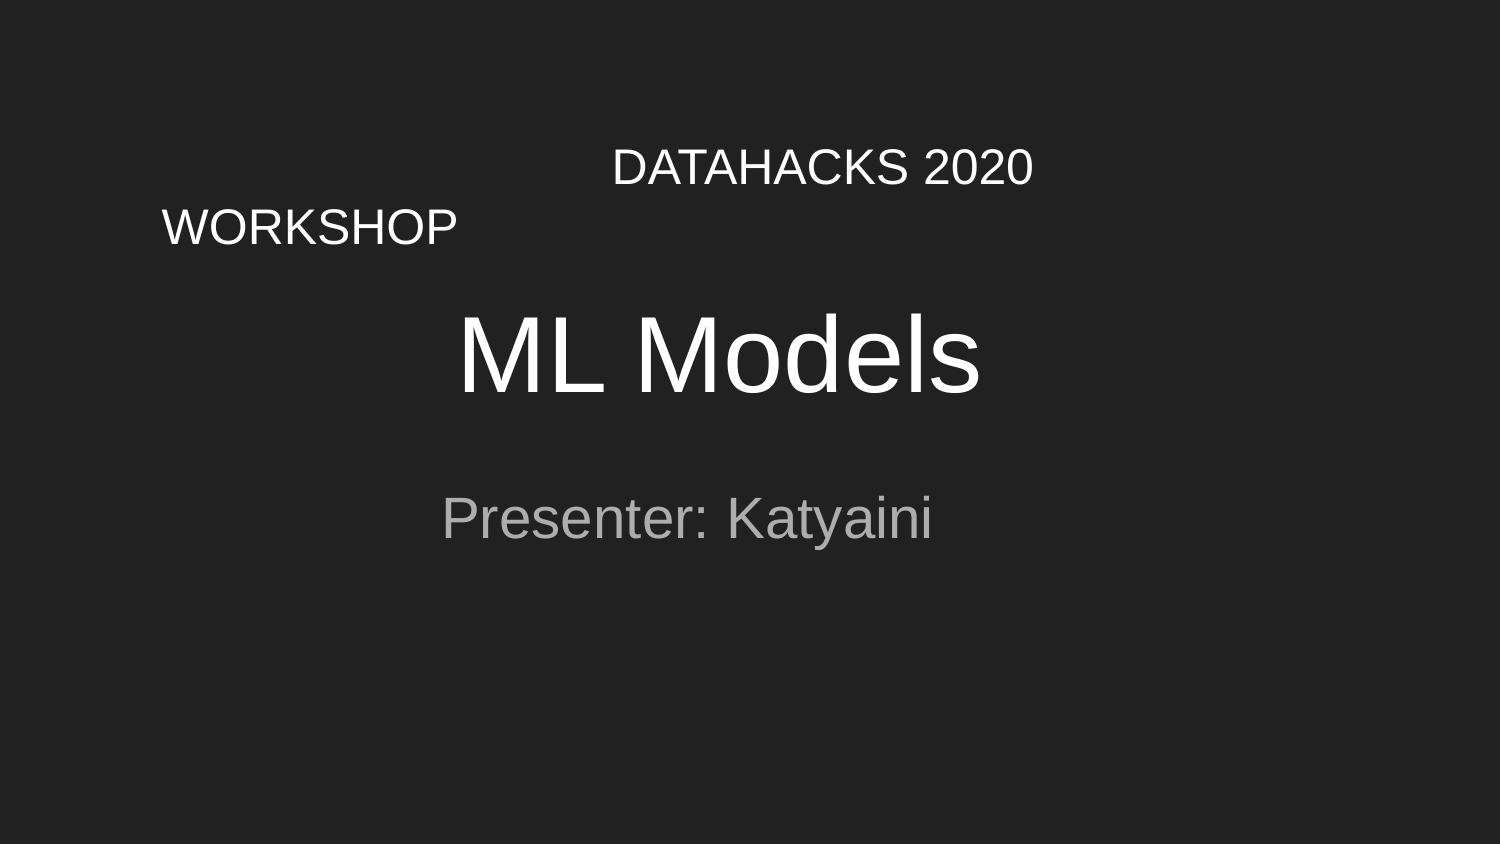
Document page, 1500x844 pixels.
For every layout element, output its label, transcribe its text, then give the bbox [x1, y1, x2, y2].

text_box DATAHACKS 2020 WORKSHOP [146, 119, 1351, 231]
subtitle Presenter: Katyaini [51, 464, 1449, 595]
title ML Models [66, 286, 1465, 430]
